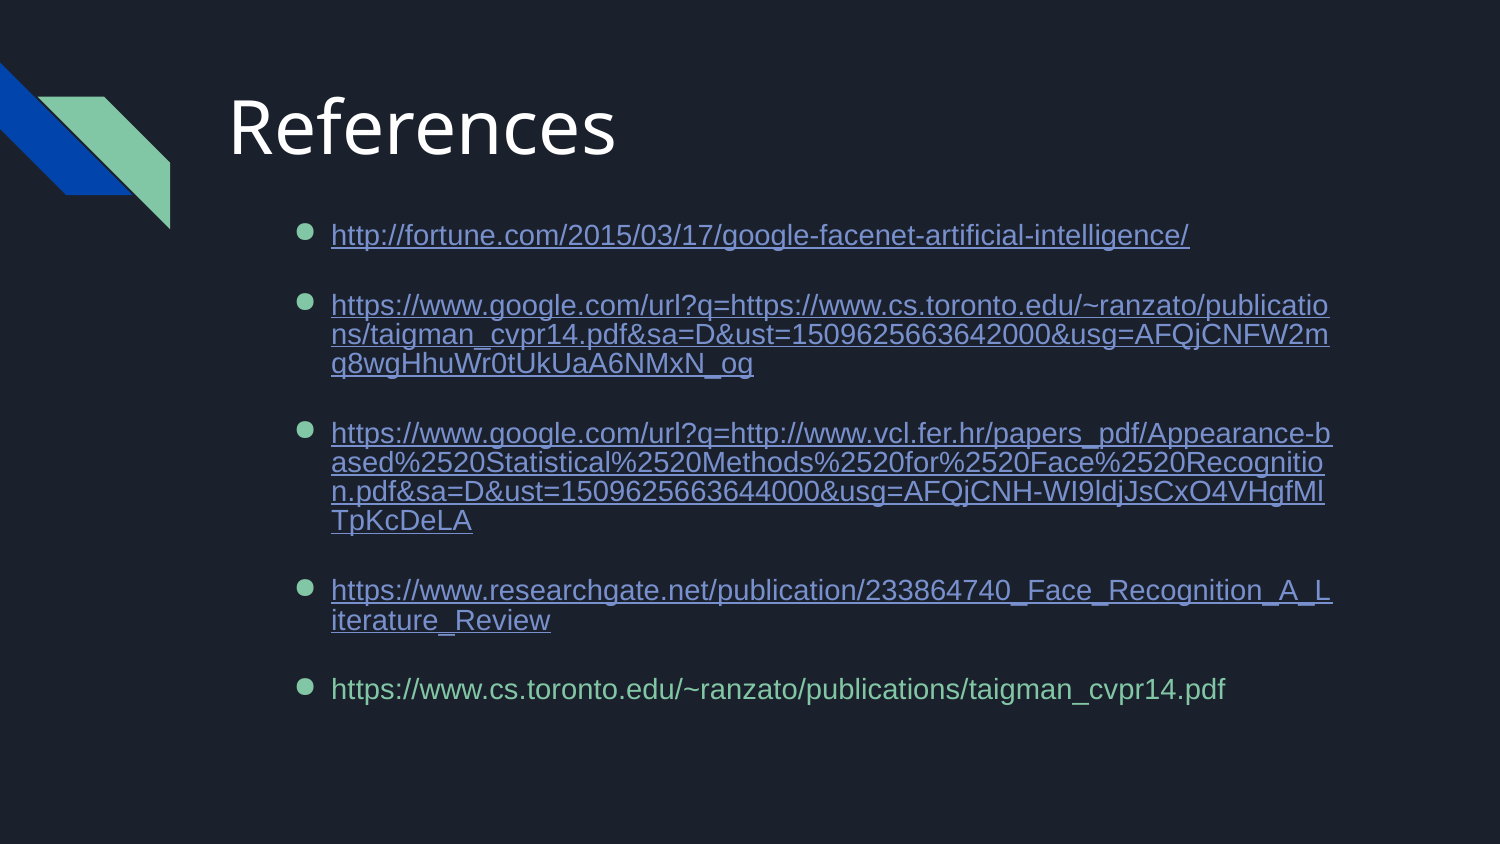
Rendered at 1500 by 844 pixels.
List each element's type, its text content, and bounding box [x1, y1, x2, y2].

title References [212, 64, 1368, 215]
text_box http://fortune.com/2015/03/17/google-facenet-artificial-intelligence/ https://www.google.com/url?q=https://www.cs.toronto.edu/~ranzato/publications/taigman_cvpr14.pdf&sa=D&ust=1509625663642000&usg=AFQjCNFW2mq8wgHhuWr0tUkUaA6NMxN_og https://www.google.com/url?q=http://www.vcl.fer.hr/papers_pdf/Appearance-based%2520Statistical%2520Methods%2520for%2520Face%2520Recognition.pdf&sa=D&ust=1509625663644000&usg=AFQjCNH-WI9ldjJsCxO4VHgfMlTpKcDeLA https://www.researchgate.net/publication/233864740_Face_Recognition_A_Literature_Review https://www.cs.toronto.edu/~ranzato/publications/taigman_cvpr14.pdf [241, 200, 1352, 800]
